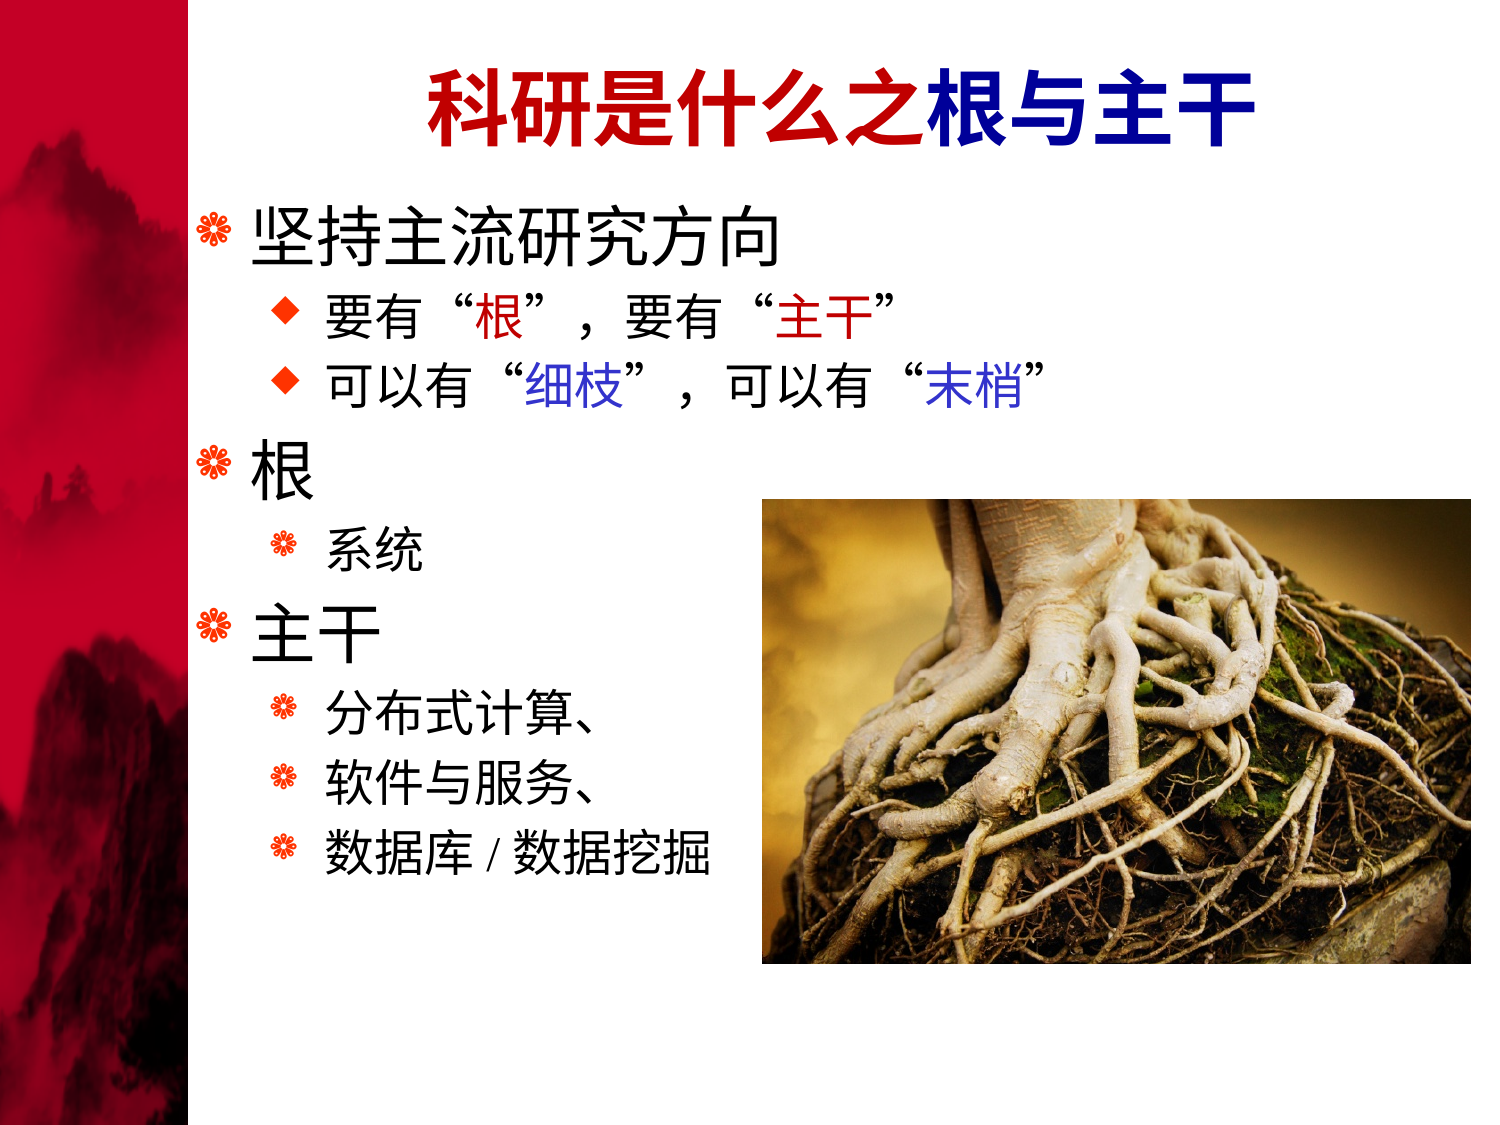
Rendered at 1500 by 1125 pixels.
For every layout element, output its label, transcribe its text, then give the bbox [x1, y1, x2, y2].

title 科研是什么之根与主干 [199, 12, 1485, 201]
text_box 坚持主流研究方向 要有“根”，要有“主干” 可以有“细枝”，可以有“末梢” 根 系统 主干 分布式计算、 软件与服务、 数据库/数据挖掘 [178, 187, 1363, 1050]
picture [762, 499, 1471, 964]
picture [0, 0, 188, 1125]
